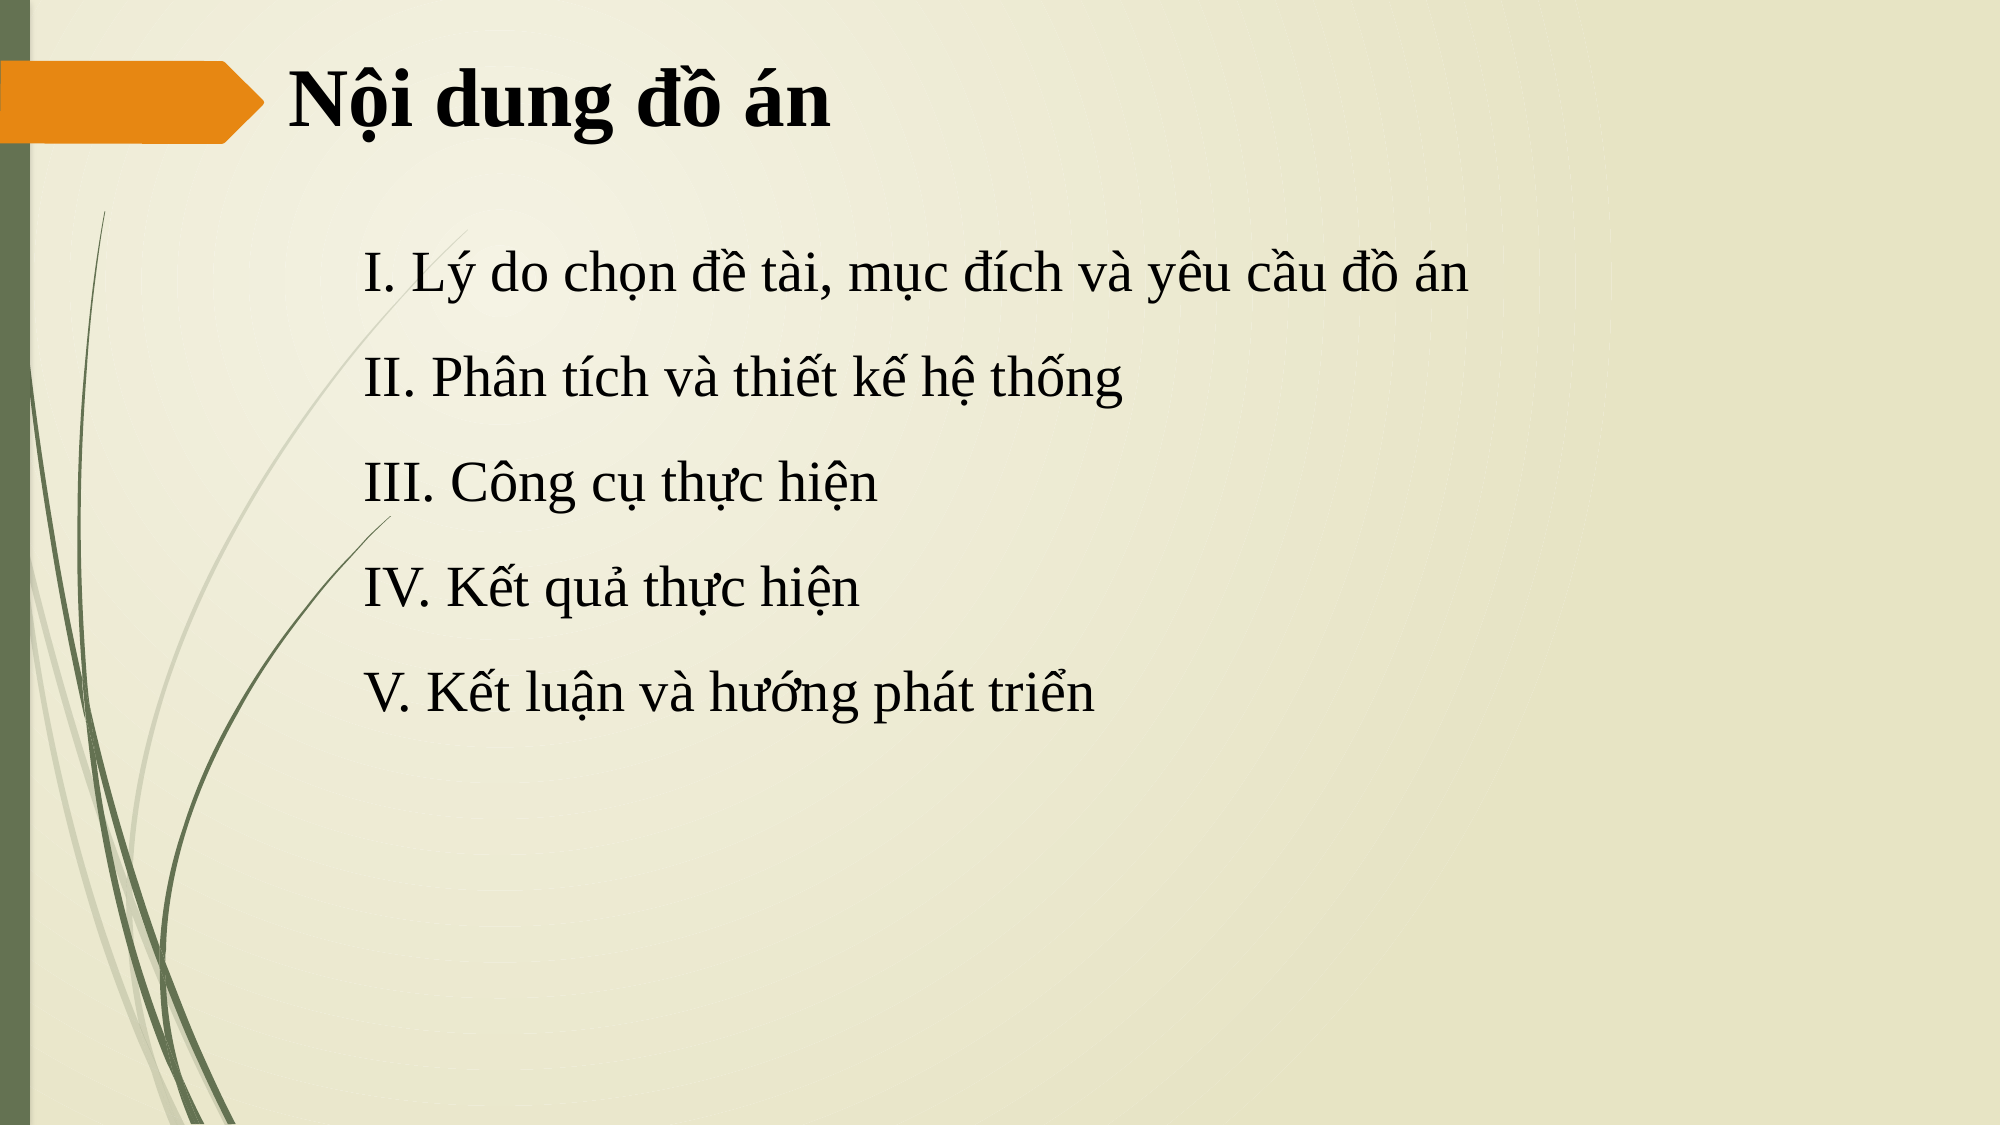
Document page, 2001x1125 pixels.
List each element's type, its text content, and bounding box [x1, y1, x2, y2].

text_box Nội dung đồ án [273, 35, 1011, 151]
text_box I. Lý do chọn đề tài, mục đích và yêu cầu đồ án II. Phân tích và thiết kế hệ thống III. Công cụ thực hiện IV. Kết quả thực hiện V. Kết luận và hướng phát triển [348, 190, 1486, 1011]
